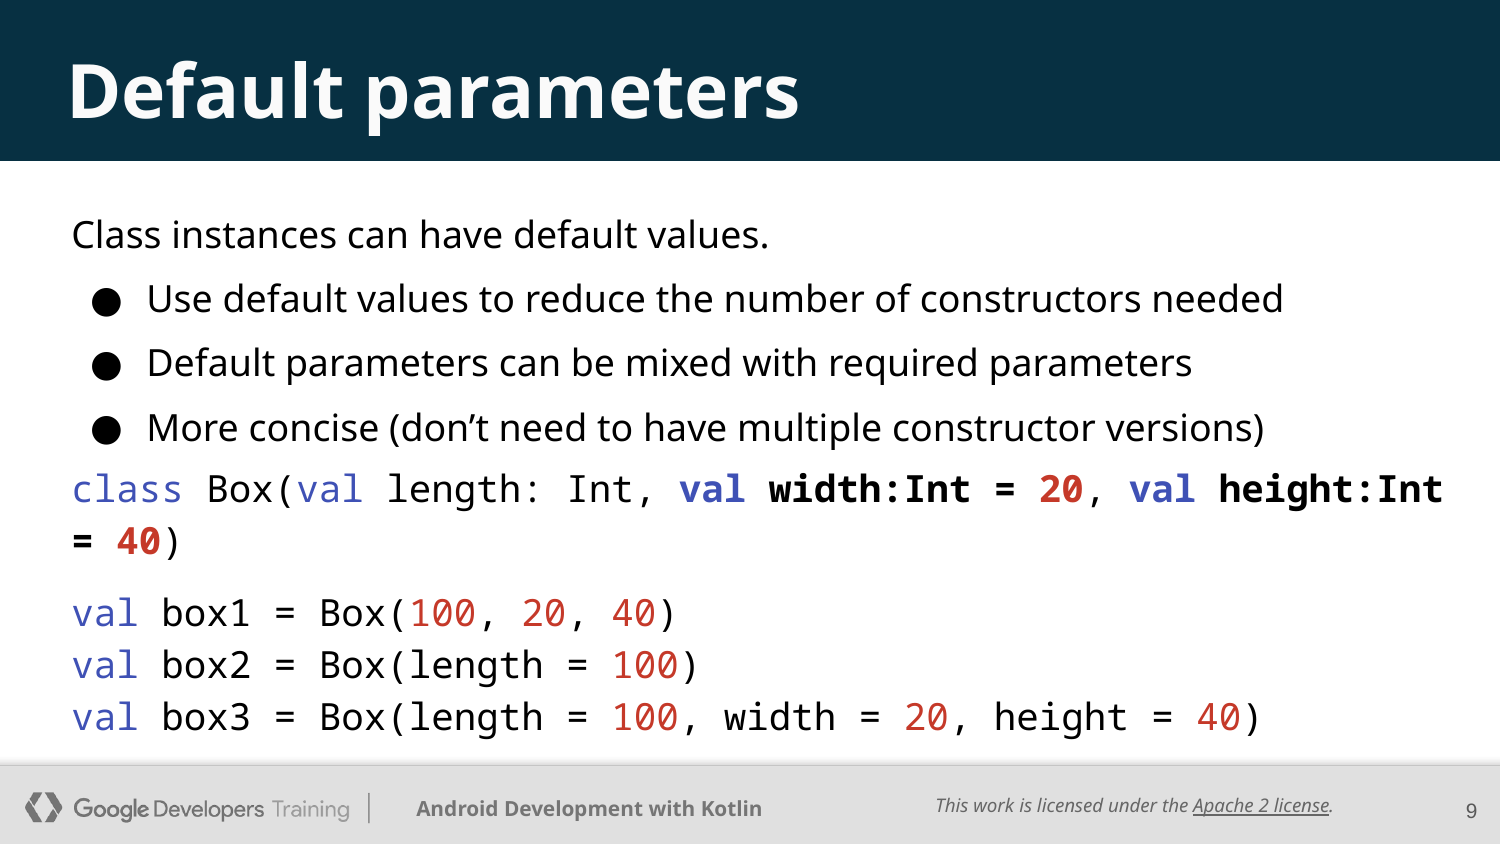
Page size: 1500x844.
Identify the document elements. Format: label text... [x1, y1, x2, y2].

slide_number 9 [1402, 777, 1493, 842]
title Default parameters [51, 28, 1449, 122]
text_box class Box(val length: Int, val width:Int = 20, val height:Int = 40) val box1 = Box(100, 20, 40) val box2 = Box(length = 100) val box3 = Box(length = 100, width = 20, height = 40) [56, 443, 1481, 734]
picture [0, 161, 1500, 844]
list Class instances can have default values. Use default values to reduce the number of constructors needed Default parameters can be mixed with required parameters More concise (don’t need to have multiple constructor versions) [56, 189, 1449, 398]
